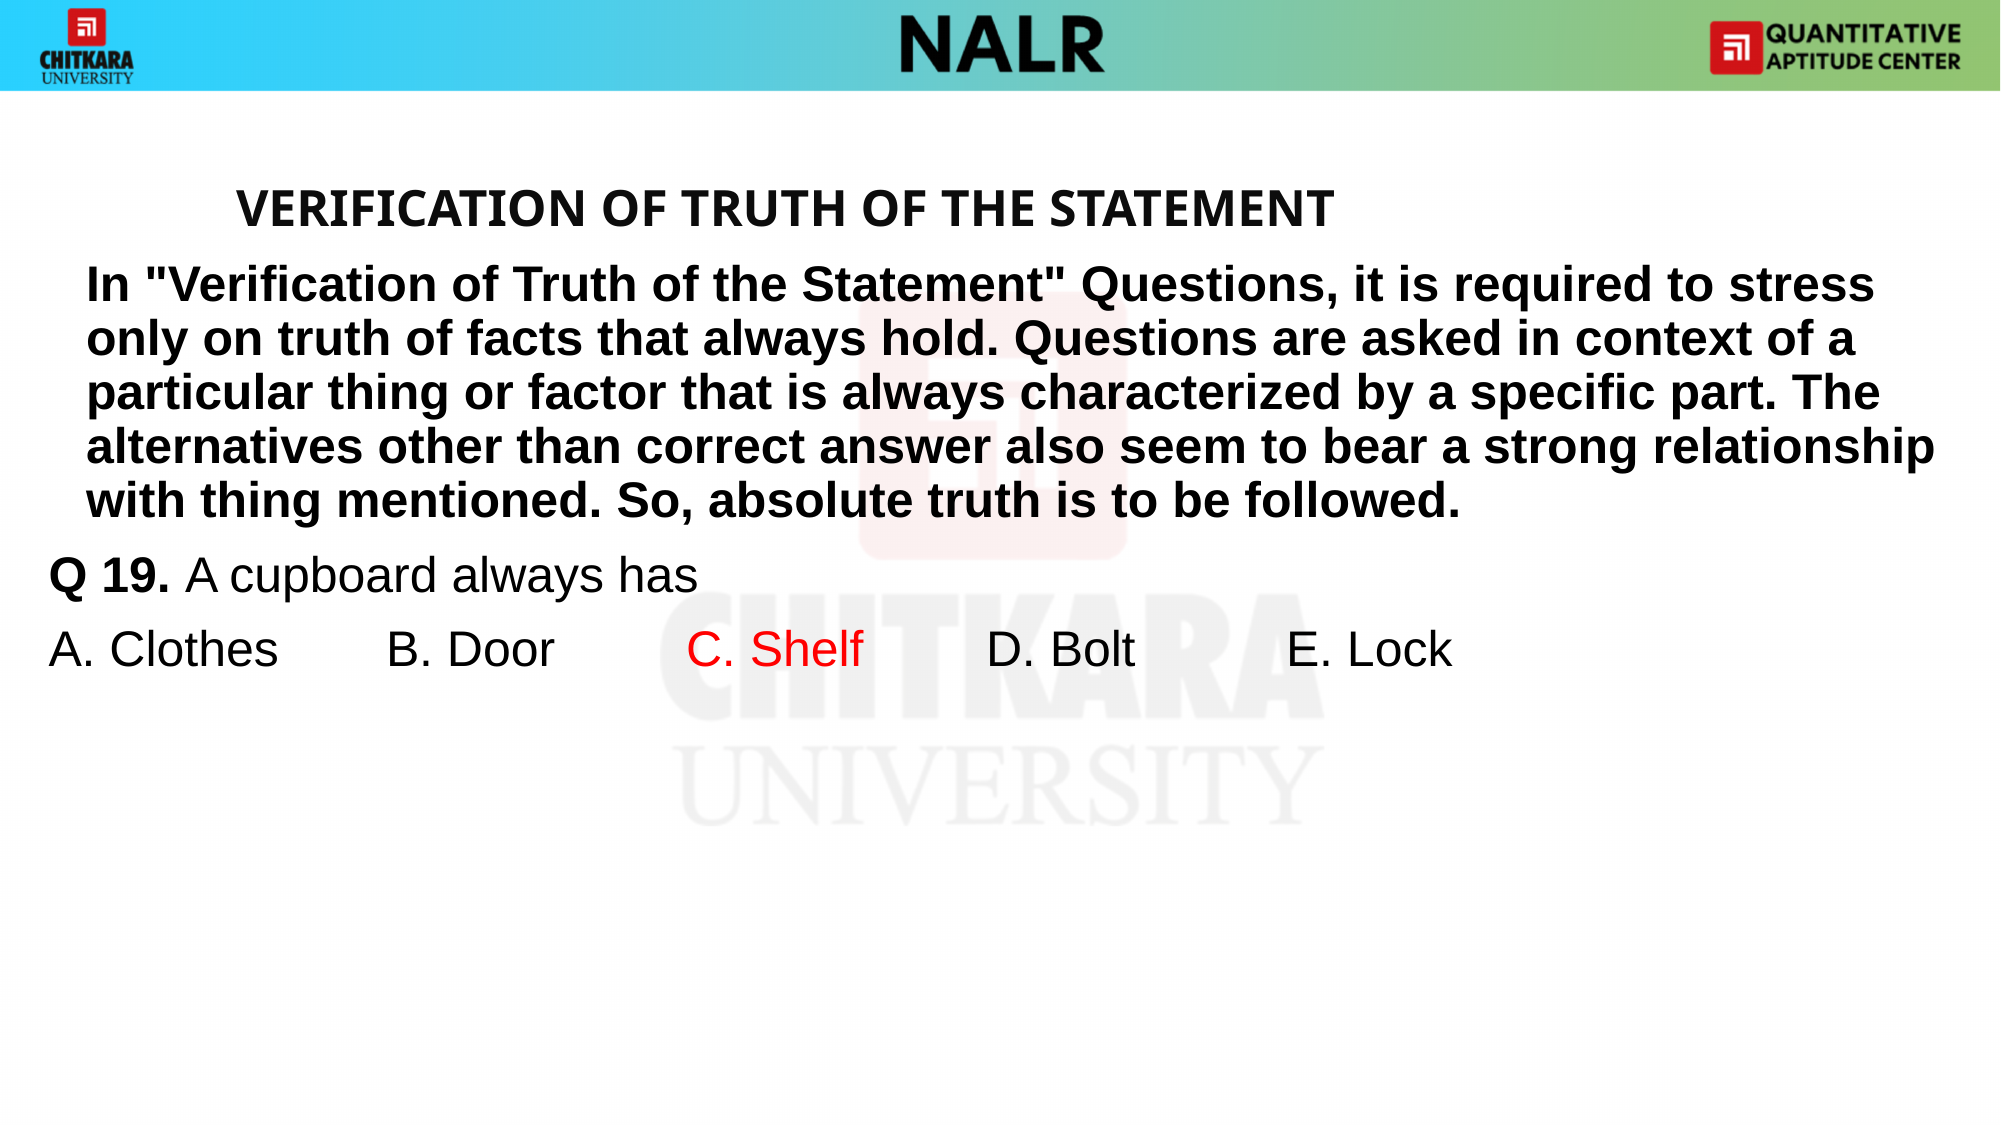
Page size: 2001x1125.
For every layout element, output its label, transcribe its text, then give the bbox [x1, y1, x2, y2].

list VERIFICATION OF TRUTH OF THE STATEMENT In "Verification of Truth of the Statement" Questions, it is required to stress only on truth of facts that always hold. Questions are asked in context of a particular thing or factor that is always characterized by a specific part. The alternatives other than correct answer also seem to bear a strong relationship with thing mentioned. So, absolute truth is to be followed. Q 19. A cupboard always has A. Clothes B. Door C. Shelf D. Bolt E. Lock [33, 175, 1959, 1053]
picture [0, 0, 2001, 1125]
